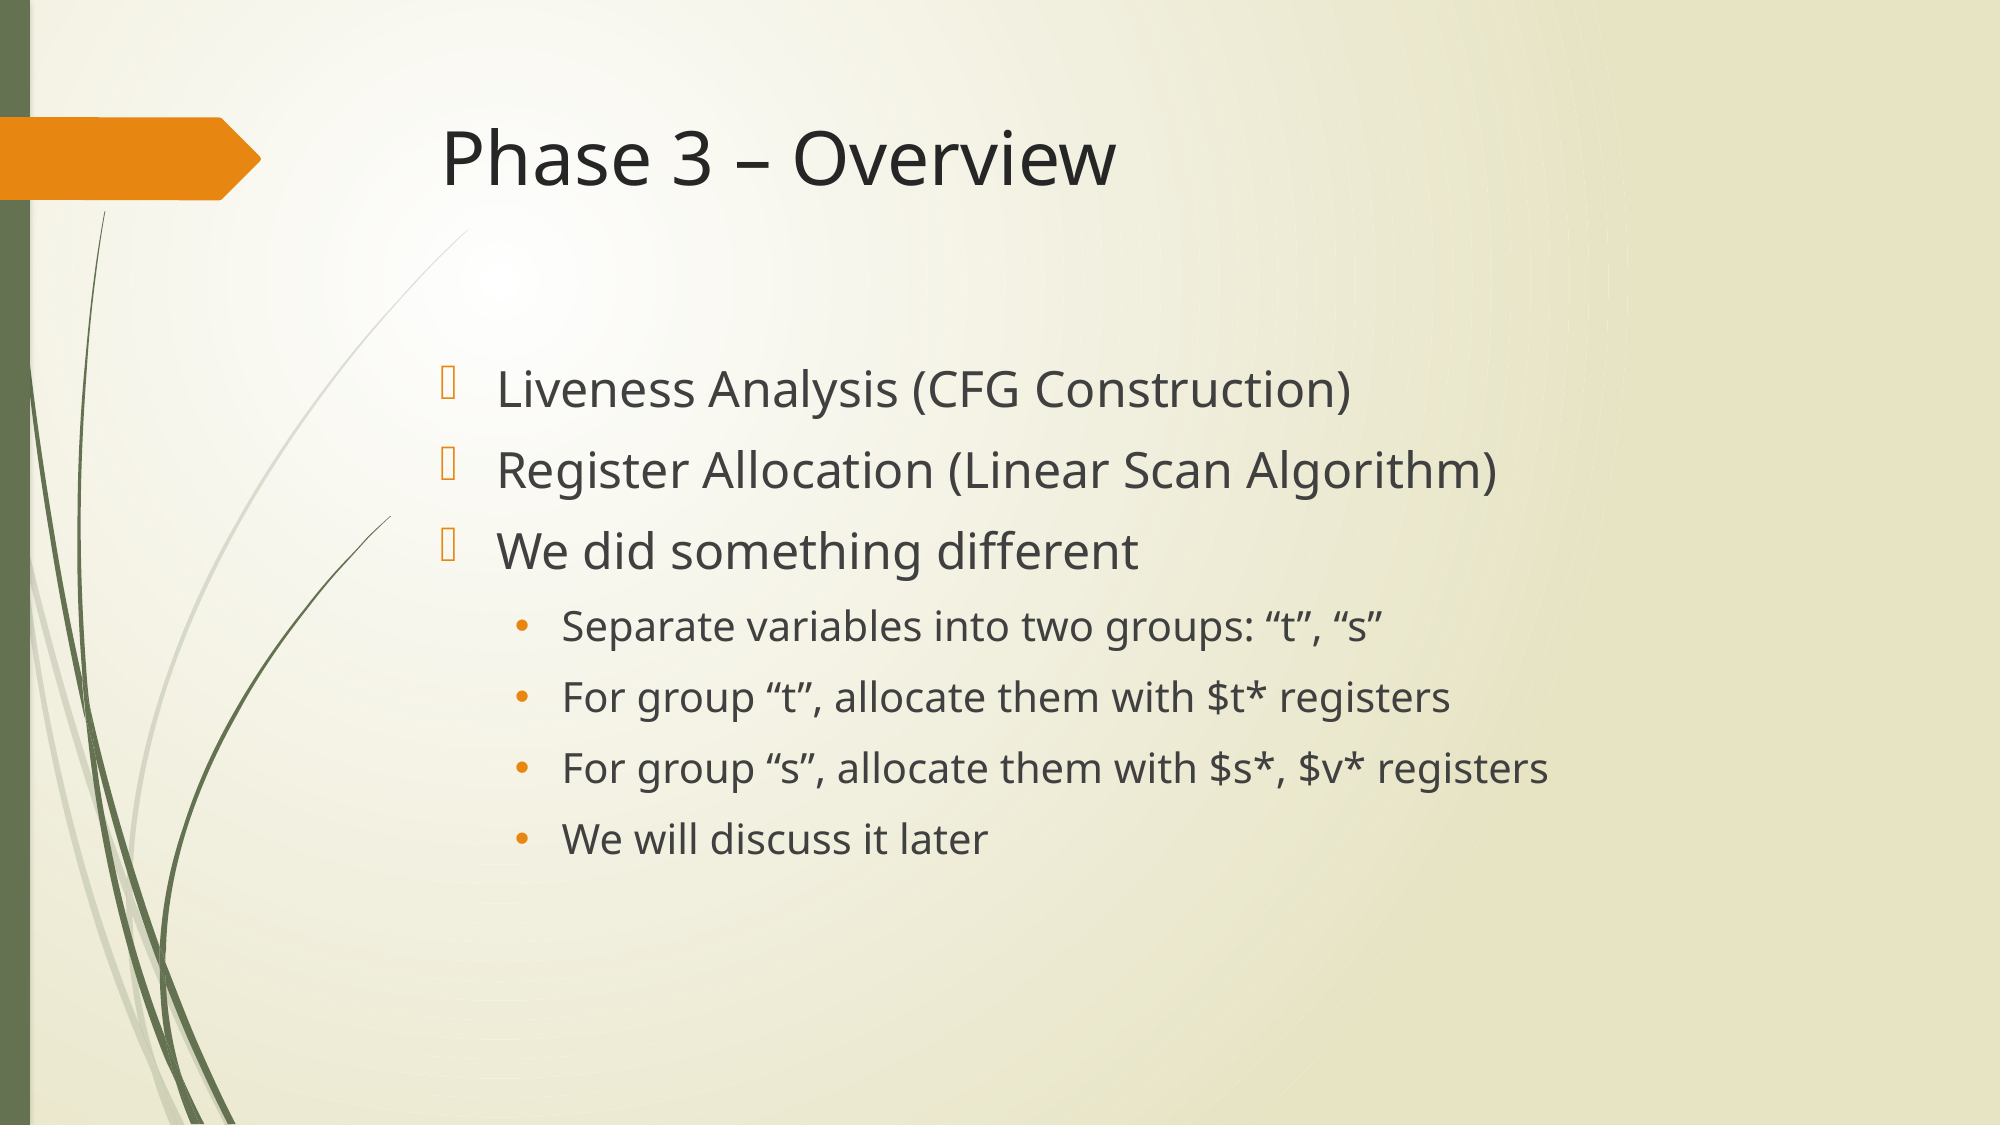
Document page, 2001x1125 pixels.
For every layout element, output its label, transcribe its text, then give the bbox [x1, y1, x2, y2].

title Phase 3 – Overview [425, 102, 1888, 313]
list Liveness Analysis (CFG Construction) Register Allocation (Linear Scan Algorithm) We did something different Separate variables into two groups: “t”, “s” For group “t”, allocate them with $t* registers For group “s”, allocate them with $s*, $v* registers We will discuss it later [424, 350, 1888, 970]
